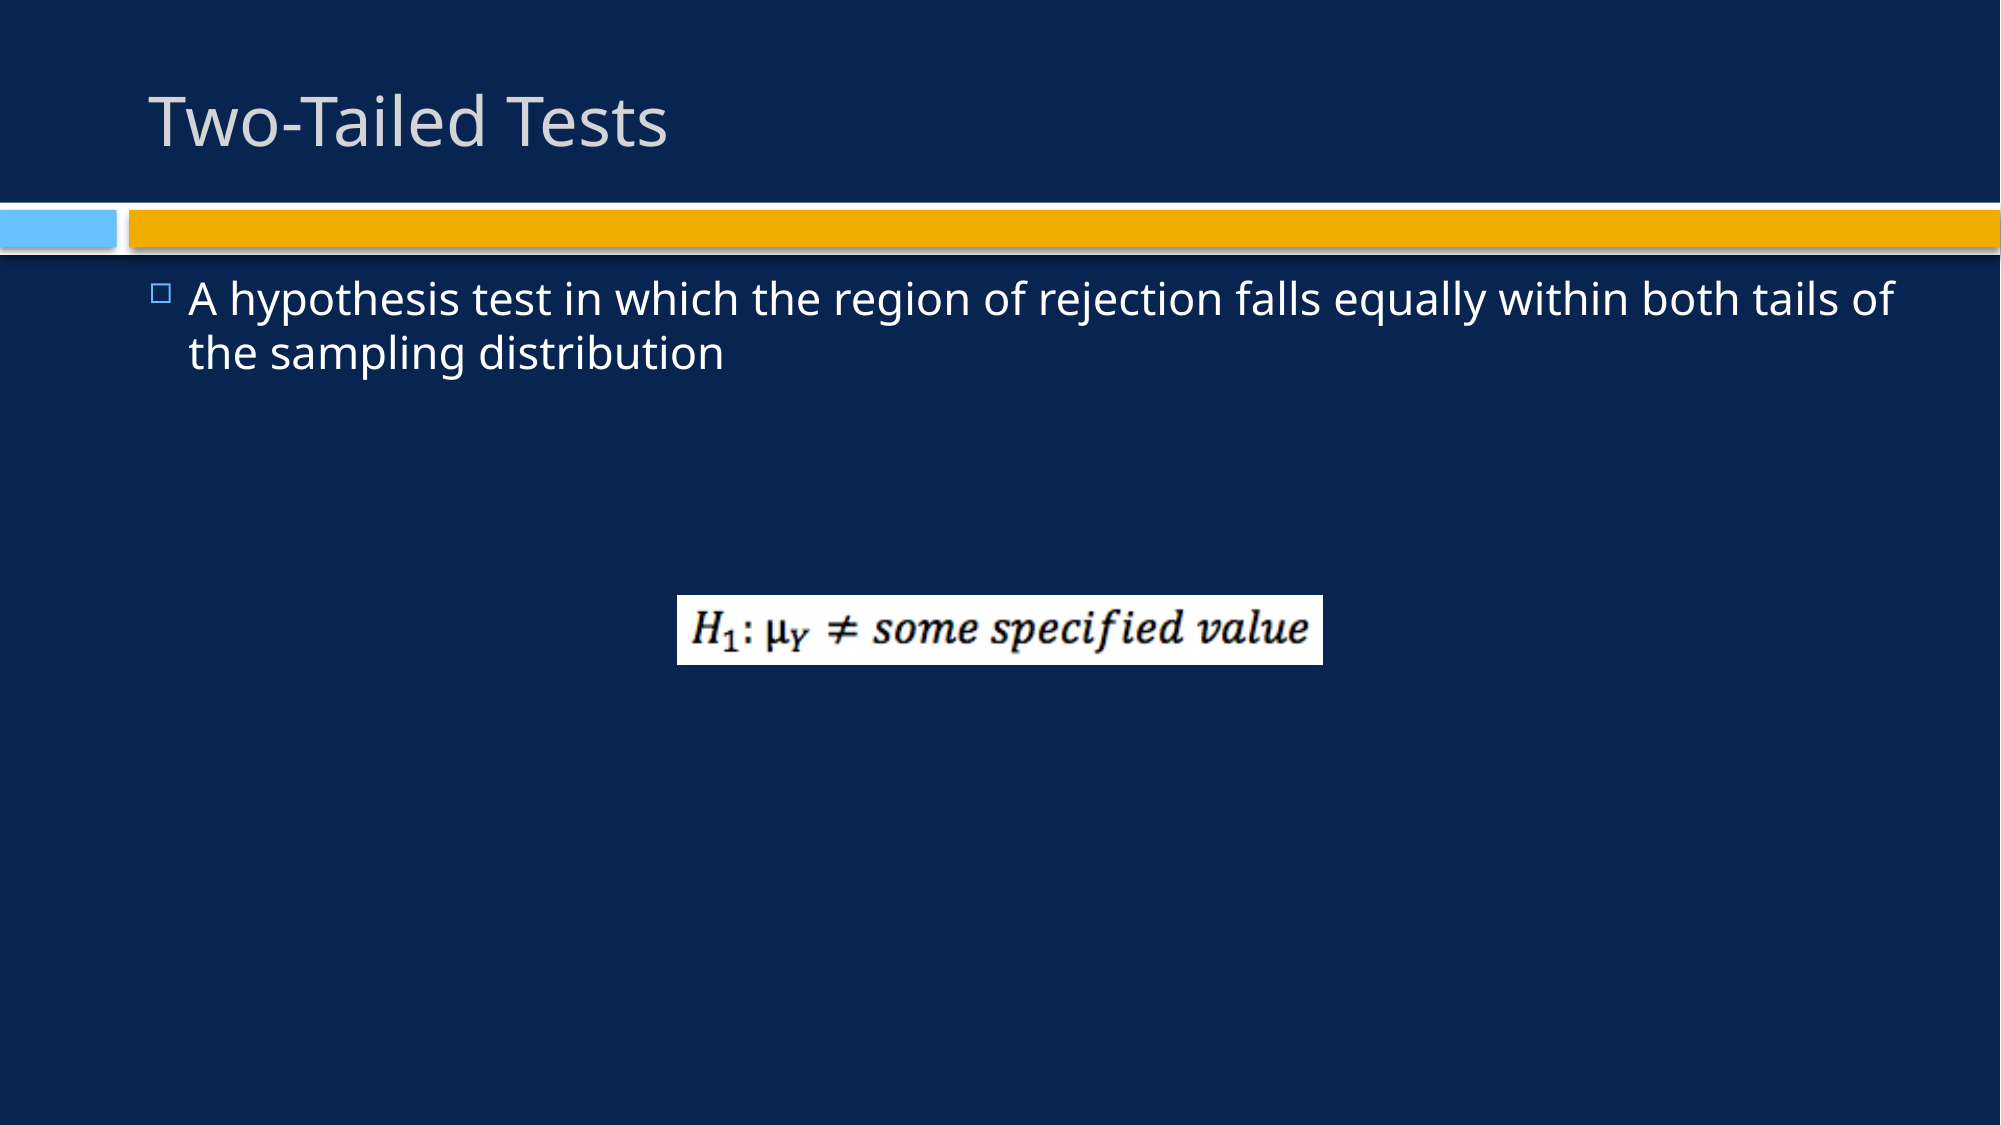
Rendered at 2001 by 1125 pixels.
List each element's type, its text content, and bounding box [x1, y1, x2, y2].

list A hypothesis test in which the region of rejection falls equally within both tails of the sampling distribution [133, 262, 1918, 1001]
title Two-Tailed Tests [133, 37, 1918, 201]
picture [676, 595, 1324, 665]
